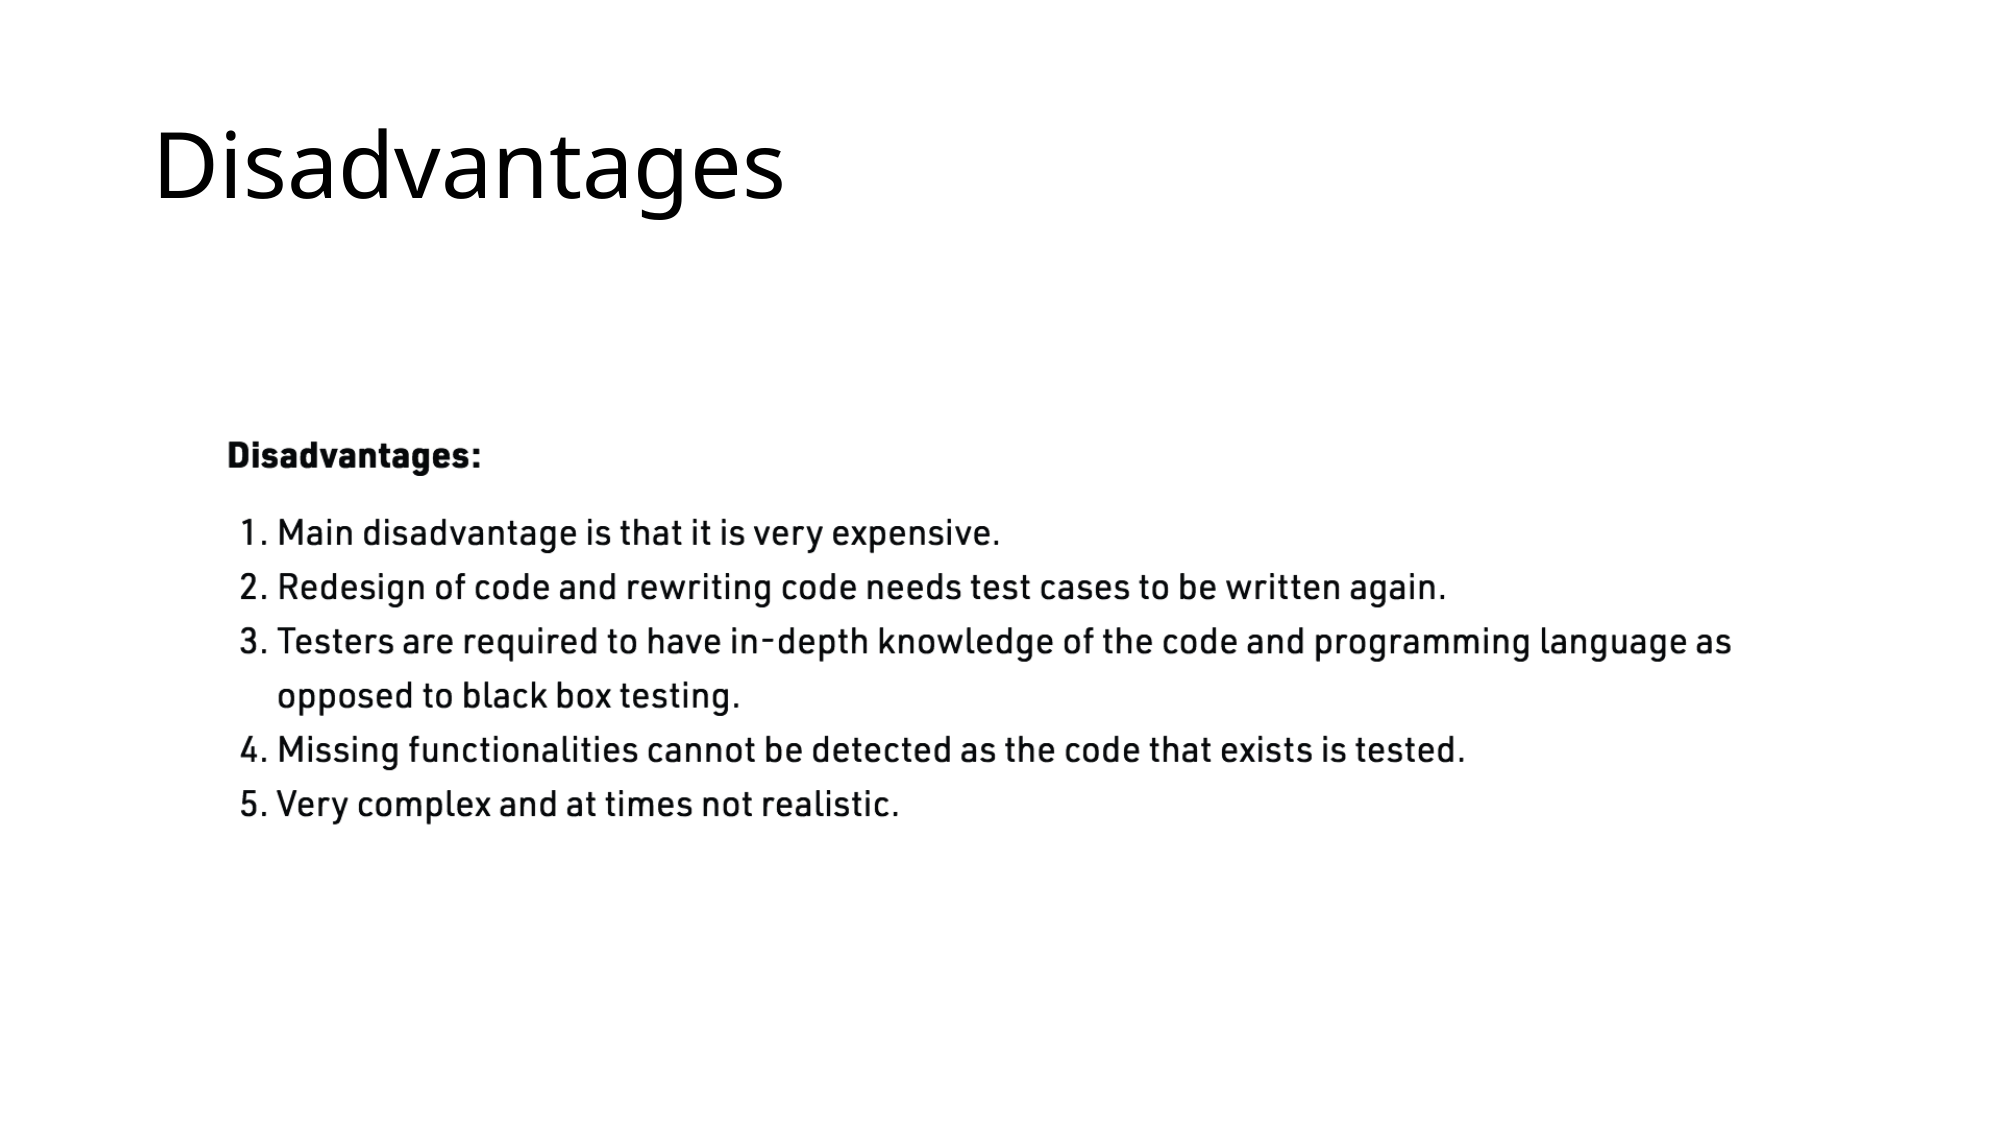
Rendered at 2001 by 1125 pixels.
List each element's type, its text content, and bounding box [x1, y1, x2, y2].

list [212, 428, 1788, 885]
title Disadvantages [137, 59, 1863, 278]
